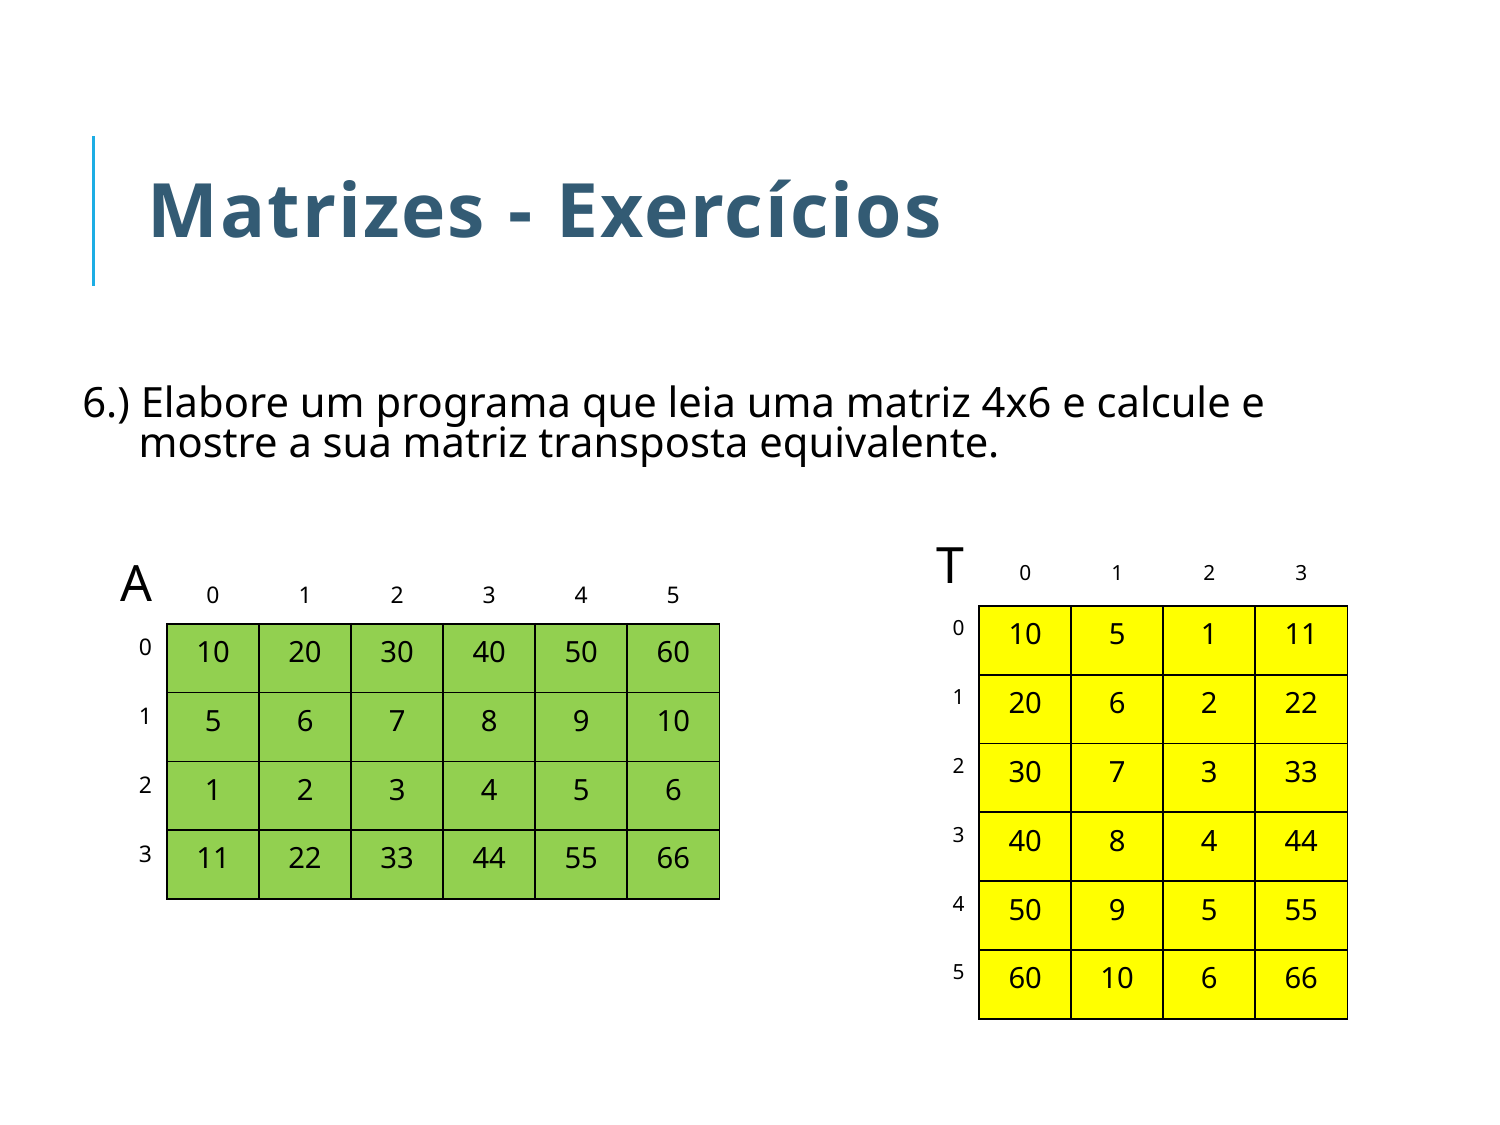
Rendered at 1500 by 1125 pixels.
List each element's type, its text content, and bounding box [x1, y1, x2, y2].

table_cell 3 [1164, 744, 1254, 811]
table_header A [75, 540, 167, 624]
table_header 1 [259, 540, 351, 623]
table_cell 60 [980, 951, 1070, 1018]
table_cell 10 [1072, 951, 1162, 1018]
table_header 2 [1163, 523, 1255, 605]
table_cell 5 [168, 693, 258, 761]
title Matrizes - Exercícios [132, 113, 1483, 302]
table_cell 5 [1164, 882, 1254, 949]
table_cell 50 [980, 882, 1070, 949]
table_header 1 [1071, 523, 1163, 605]
table_cell 9 [1072, 882, 1162, 949]
table_cell 60 [628, 625, 719, 692]
table_cell 4 [1164, 813, 1254, 880]
table_cell 44 [1256, 813, 1347, 880]
table_cell 10 [628, 693, 719, 761]
table_cell 7 [352, 693, 442, 761]
text_box 6.) Elabore um programa que leia uma matriz 4x6 e calcule e mostre a sua matriz transposta equivalente. [67, 378, 1372, 476]
table_cell 4 [887, 881, 978, 950]
table_cell 30 [352, 625, 442, 692]
table_cell 6 [260, 693, 350, 761]
table_cell 2 [75, 761, 166, 830]
table_header 5 [627, 540, 719, 623]
table_cell 20 [260, 625, 350, 692]
table_cell 5 [536, 762, 626, 829]
table_cell 55 [536, 831, 626, 898]
table_header T [887, 523, 979, 606]
table_cell 0 [75, 624, 166, 692]
table_cell 1 [75, 692, 166, 761]
table_header 4 [535, 540, 627, 623]
table_cell 5 [887, 950, 978, 1019]
table_cell 8 [444, 693, 534, 761]
table_cell 7 [1072, 744, 1162, 811]
table_cell 8 [1072, 813, 1162, 880]
table_cell 2 [1164, 676, 1254, 743]
table_cell 10 [980, 607, 1070, 674]
table_cell 6 [1164, 951, 1254, 1018]
table_header 3 [1255, 523, 1347, 605]
table_cell 22 [1256, 676, 1347, 743]
table_cell 55 [1256, 882, 1347, 949]
table_cell 2 [260, 762, 350, 829]
table_cell 33 [352, 831, 442, 898]
table_cell 3 [75, 830, 166, 899]
table_cell 6 [628, 762, 719, 829]
table_cell 11 [1256, 607, 1347, 674]
table_cell 22 [260, 831, 350, 898]
table_cell 1 [887, 675, 978, 744]
table_cell 50 [536, 625, 626, 692]
table_cell 1 [168, 762, 258, 829]
table_cell 10 [168, 625, 258, 692]
table_cell 5 [1072, 607, 1162, 674]
table_header 0 [979, 523, 1071, 605]
table_cell 33 [1256, 744, 1347, 811]
table_cell 1 [1164, 607, 1254, 674]
table_cell 3 [352, 762, 442, 829]
table_cell 40 [980, 813, 1070, 880]
table_cell 6 [1072, 676, 1162, 743]
table_cell 66 [628, 831, 719, 898]
table_cell 4 [444, 762, 534, 829]
table_cell 44 [444, 831, 534, 898]
table_header 0 [167, 540, 259, 623]
table_cell 3 [887, 812, 978, 881]
table_cell 30 [980, 744, 1070, 811]
table_cell 20 [980, 676, 1070, 743]
table_cell 0 [887, 606, 978, 675]
table_header 3 [443, 540, 535, 623]
table_cell 11 [168, 831, 258, 898]
table_cell 66 [1256, 951, 1347, 1018]
table_cell 2 [887, 744, 978, 812]
table_cell 9 [536, 693, 626, 761]
table_header 2 [351, 540, 443, 623]
table_cell 40 [444, 625, 534, 692]
